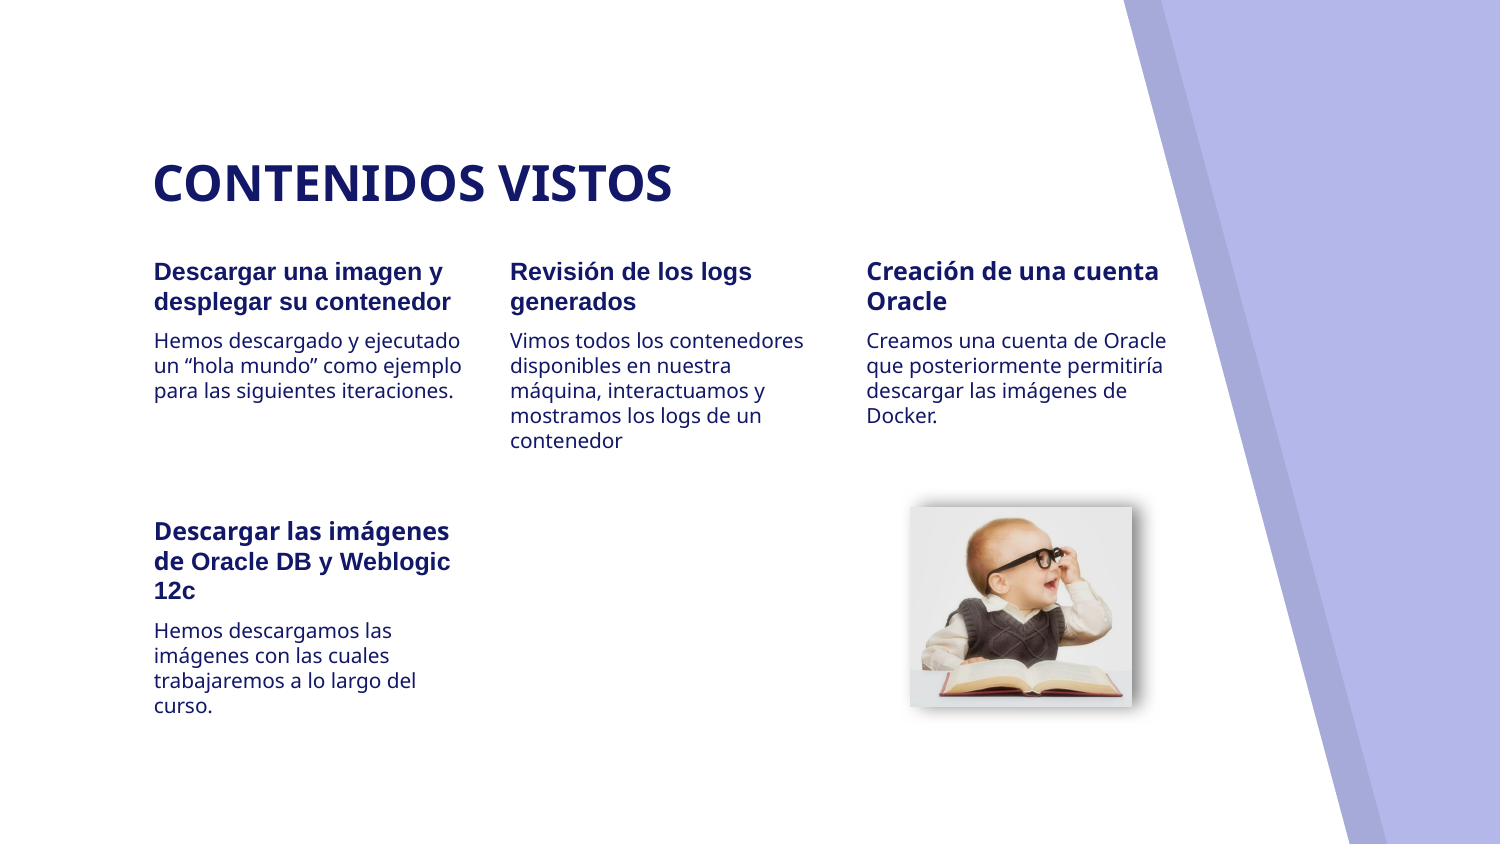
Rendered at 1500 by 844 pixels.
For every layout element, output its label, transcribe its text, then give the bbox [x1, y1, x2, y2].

list Creación de una cuenta Oracle Creamos una cuenta de Oracle que posteriormente permitiría descargar las imágenes de Docker. [851, 240, 1191, 455]
list Descargar las imágenes de Oracle DB y Weblogic 12c Hemos descargamos las imágenes con las cuales trabajaremos a lo largo del curso. [139, 500, 478, 715]
picture [910, 507, 1132, 707]
list Revisión de los logs generados Vimos todos los contenedores disponibles en nuestra máquina, interactuamos y mostramos los logs de un contenedor [495, 240, 835, 455]
title CONTENIDOS VISTOS [137, 159, 926, 227]
list Descargar una imagen y desplegar su contenedor Hemos descargado y ejecutado un “hola mundo” como ejemplo para las siguientes iteraciones. [139, 240, 478, 455]
